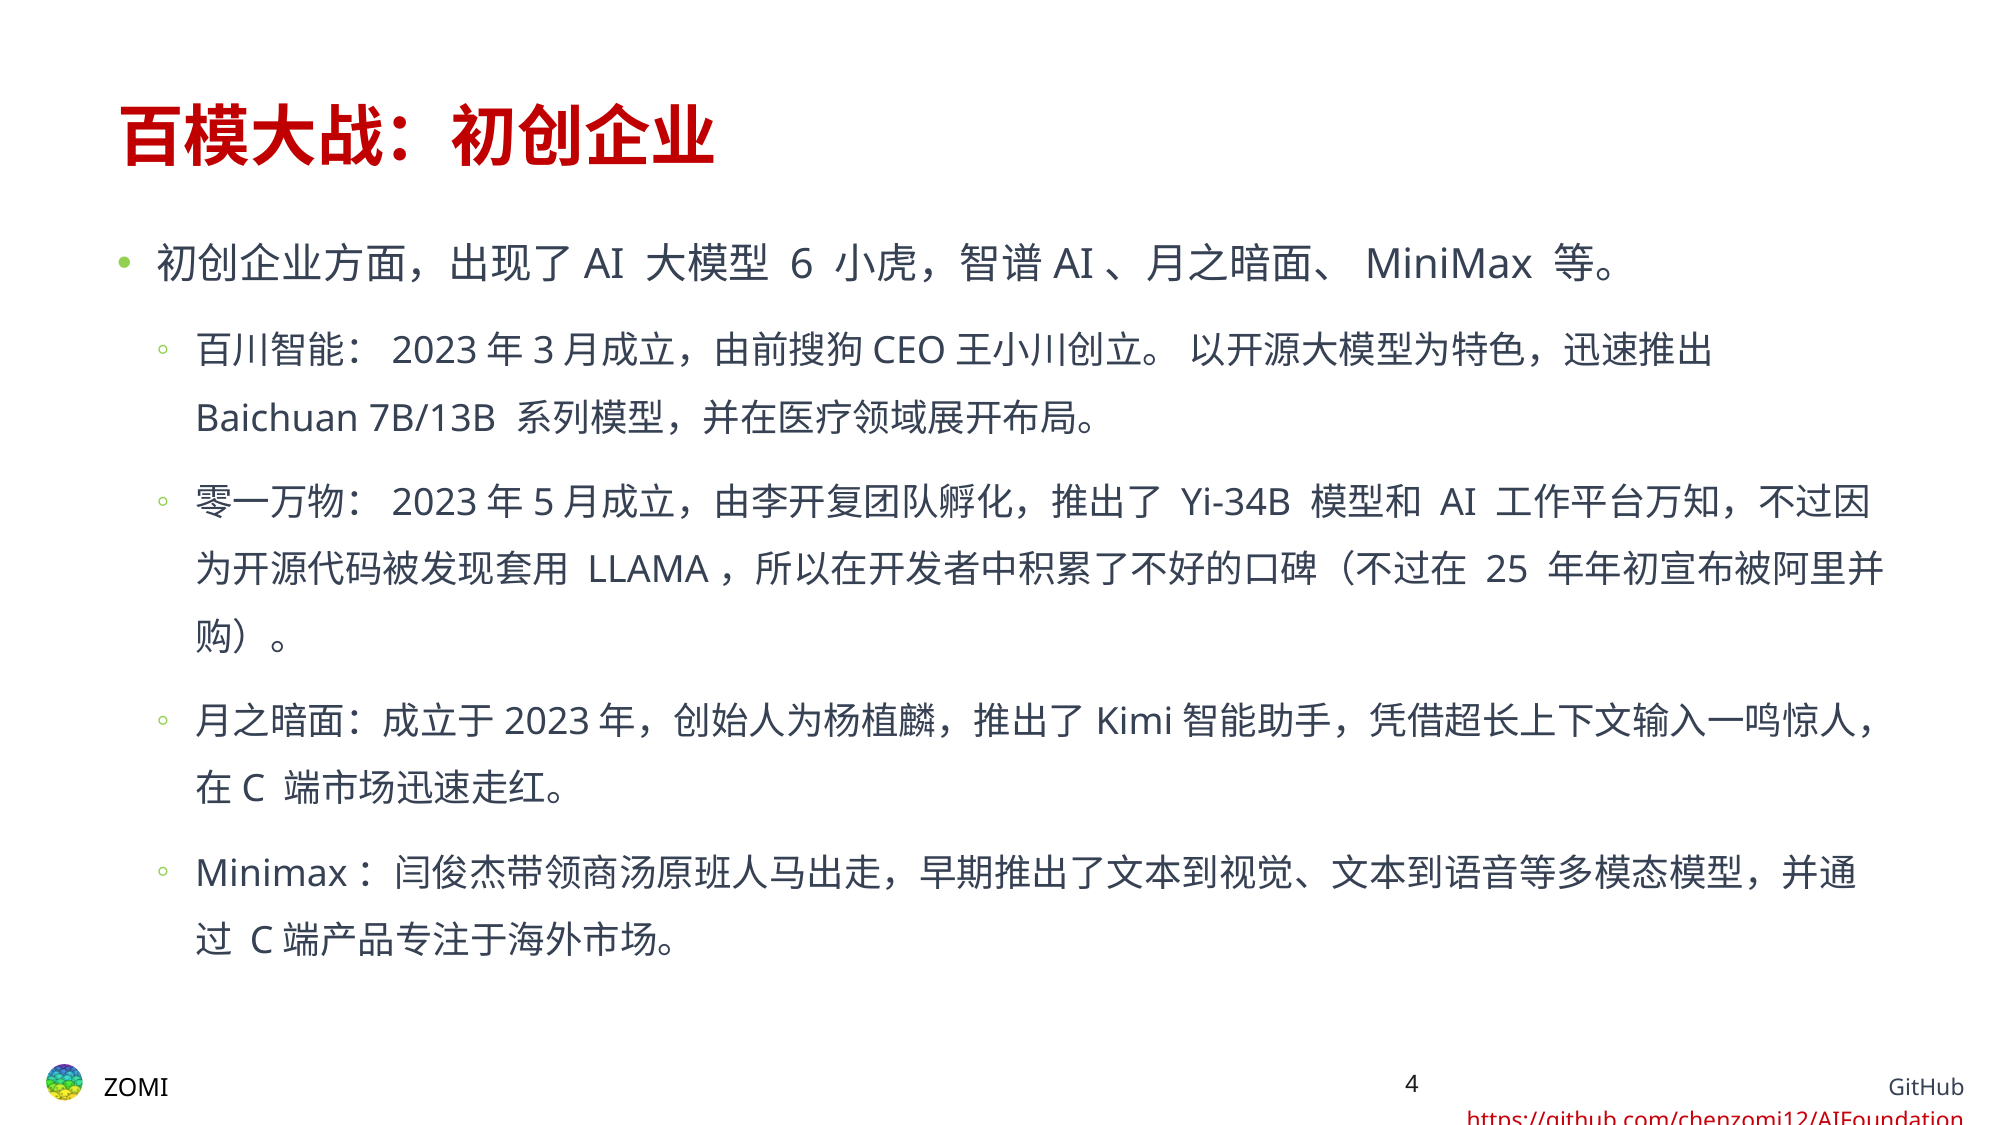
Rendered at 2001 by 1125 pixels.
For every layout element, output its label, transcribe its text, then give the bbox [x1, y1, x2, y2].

list 初创企业方面，出现了AI 大模型 6 小虎，智谱AI、月之暗面、MiniMax 等。 百川智能：2023年3月成立，由前搜狗CEO王小川创立。 以开源大模型为特色，迅速推出 Baichuan 7B/13B 系列模型，并在医疗领域展开布局。 零一万物：2023年5月成立，由李开复团队孵化，推出了 Yi-34B 模型和 AI 工作平台万知，不过因为开源代码被发现套用 LLAMA，所以在开发者中积累了不好的口碑（不过在 25 年年初宣布被阿里并购）。 月之暗面：成立于2023年，创始人为杨植麟，推出了Kimi智能助手，凭借超长上下文输入一鸣惊人，在C 端市场迅速走红。 Minimax：闫俊杰带领商汤原班人马出走，早期推出了文本到视觉、文本到语音等多模态模型，并通过 C端产品专注于海外市场。 [102, 204, 1901, 1043]
picture [47, 1065, 82, 1100]
title 百模大战：初创企业 [102, 85, 1901, 183]
